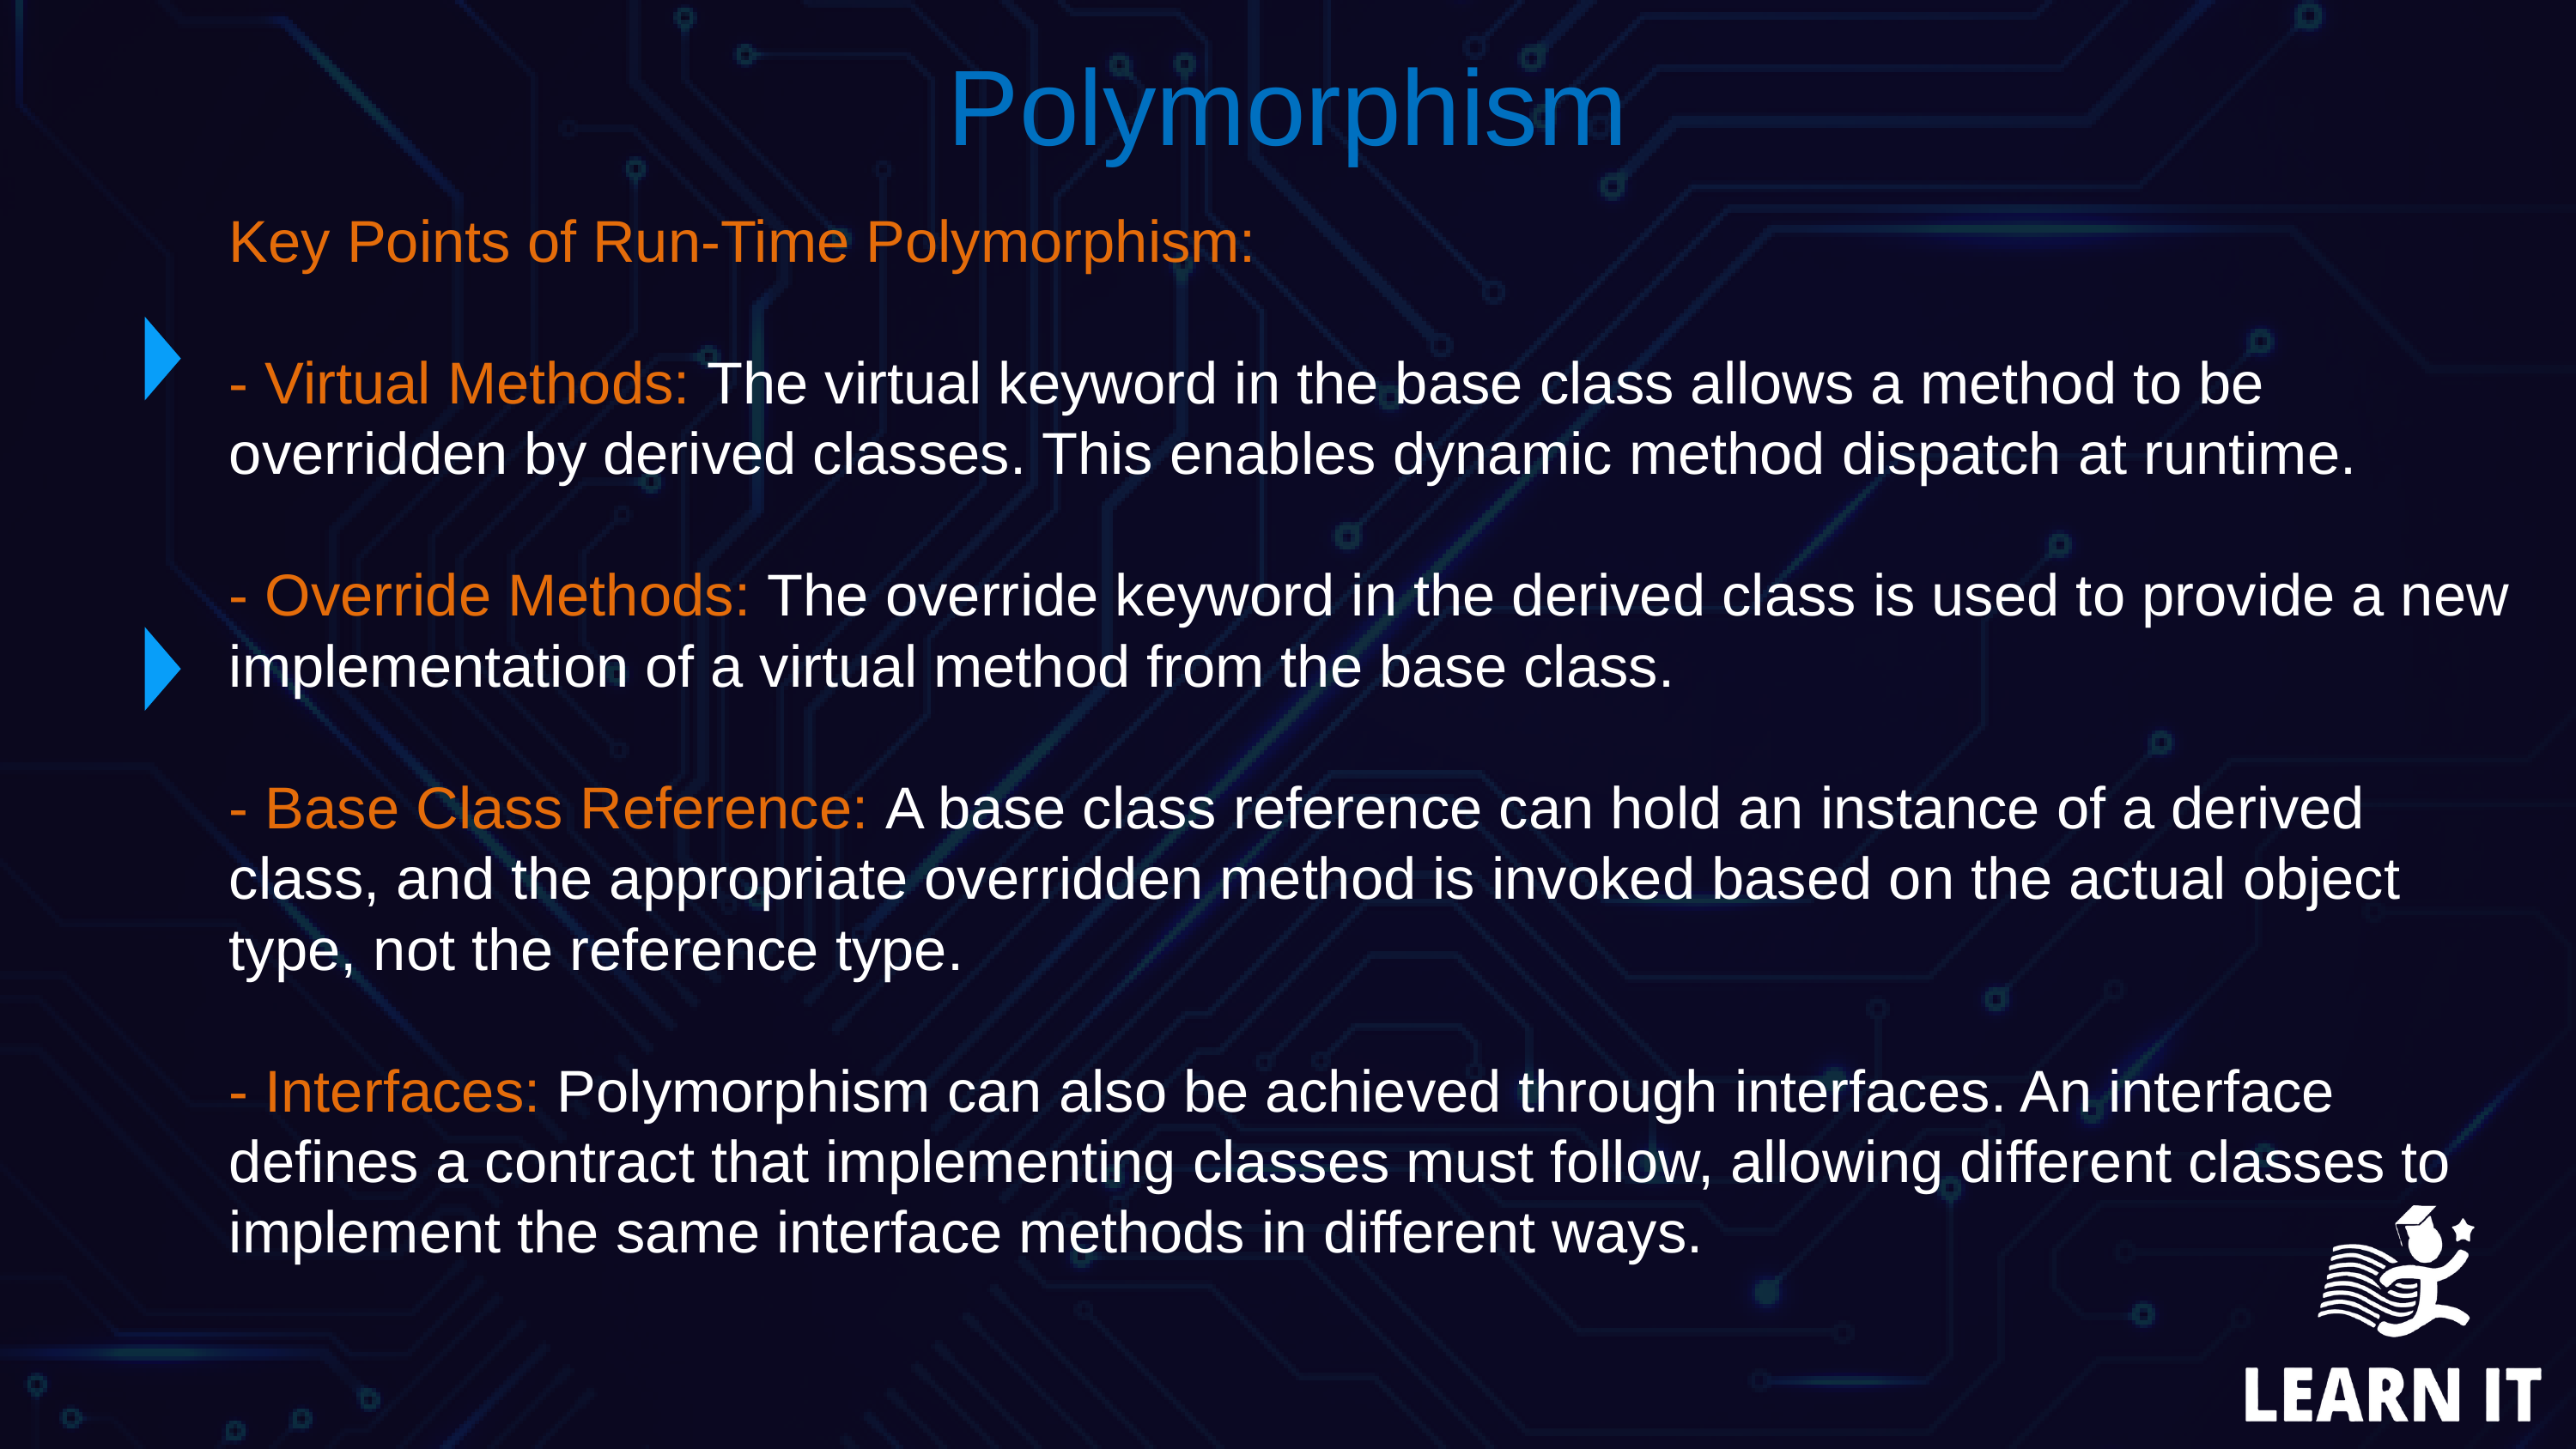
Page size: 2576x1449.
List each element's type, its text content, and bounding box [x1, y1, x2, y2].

text_box Key Points of Run-Time Polymorphism: - Virtual Methods: The virtual keyword in the base class allows a method to be overridden by derived classes. This enables dynamic method dispatch at runtime. - Override Methods: The override keyword in the derived class is used to provide a new implementation of a virtual method from the base class. - Base Class Reference: A base class reference can hold an instance of a derived class, and the appropriate overridden method is invoked based on the actual object type, not the reference type. - Interfaces: Polymorphism can also be achieved through interfaces. An interface defines a contract that implementing classes must follow, allowing different classes to implement the same interface methods in different ways. [228, 203, 2530, 1265]
text_box [2245, 1205, 2542, 1422]
text_box [0, 0, 2576, 1449]
text_box Polymorphism [67, 38, 2509, 167]
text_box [120, 340, 205, 377]
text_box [120, 650, 205, 688]
